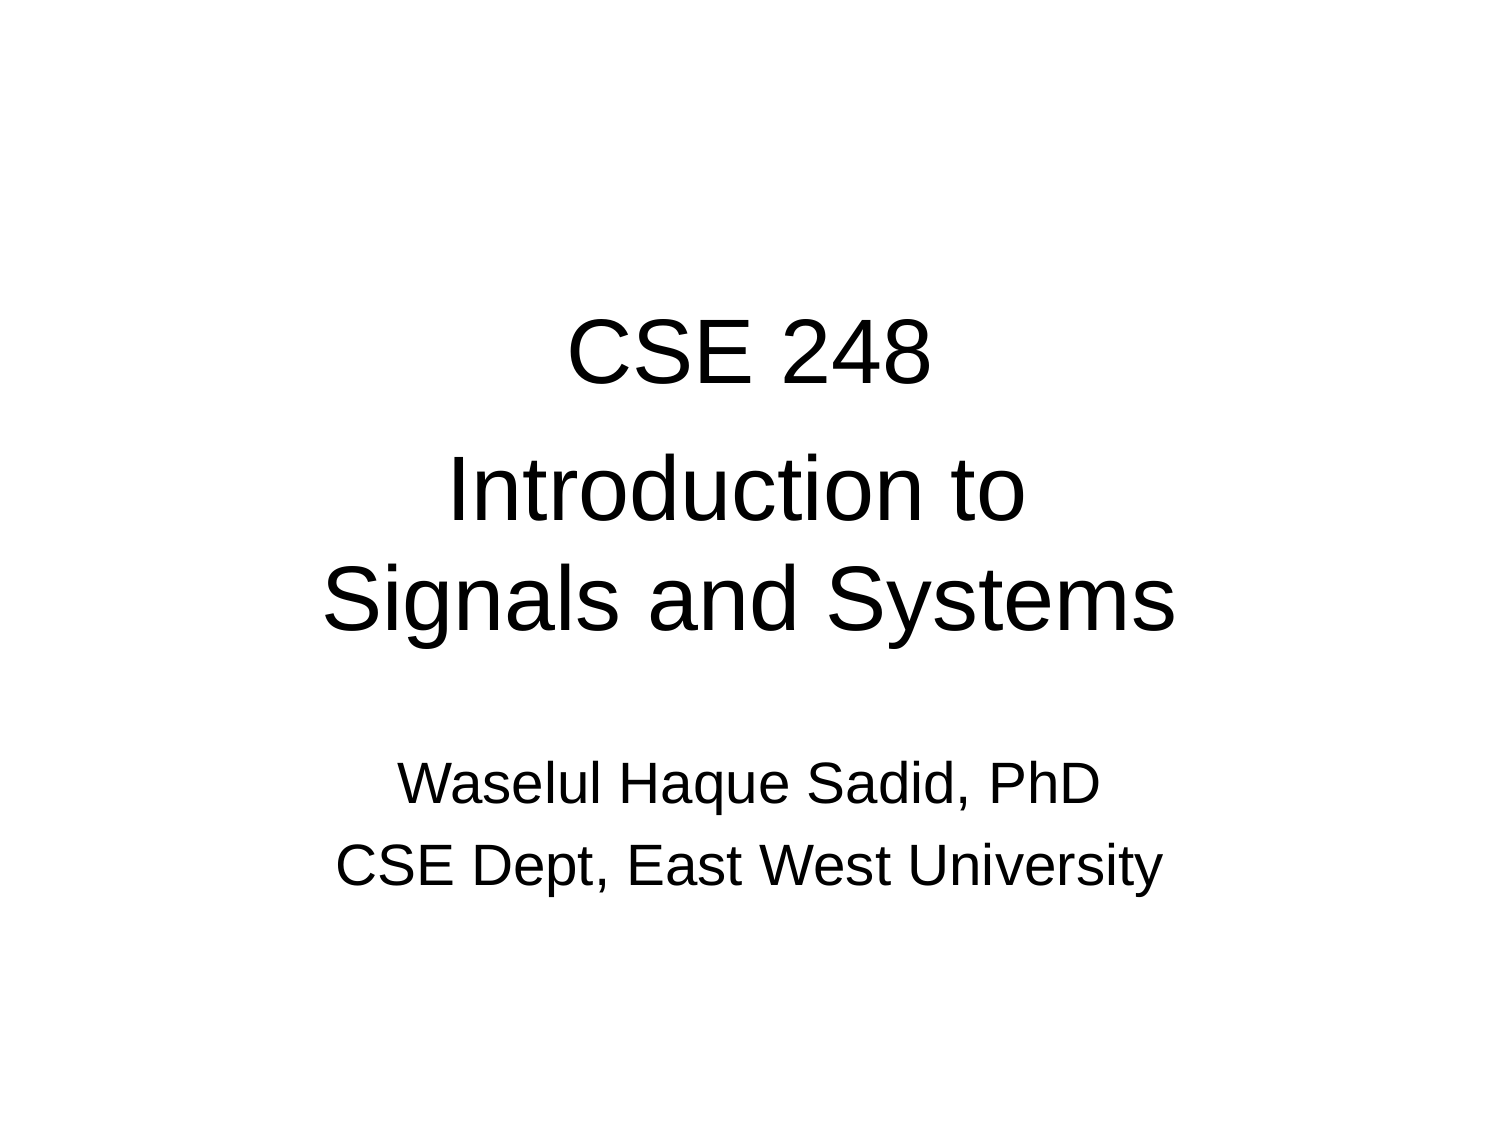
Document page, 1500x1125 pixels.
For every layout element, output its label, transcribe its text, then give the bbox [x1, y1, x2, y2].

subtitle Waselul Haque Sadid, PhD CSE Dept, East West University [224, 737, 1276, 926]
title CSE 248 Introduction to Signals and Systems [112, 349, 1388, 591]
